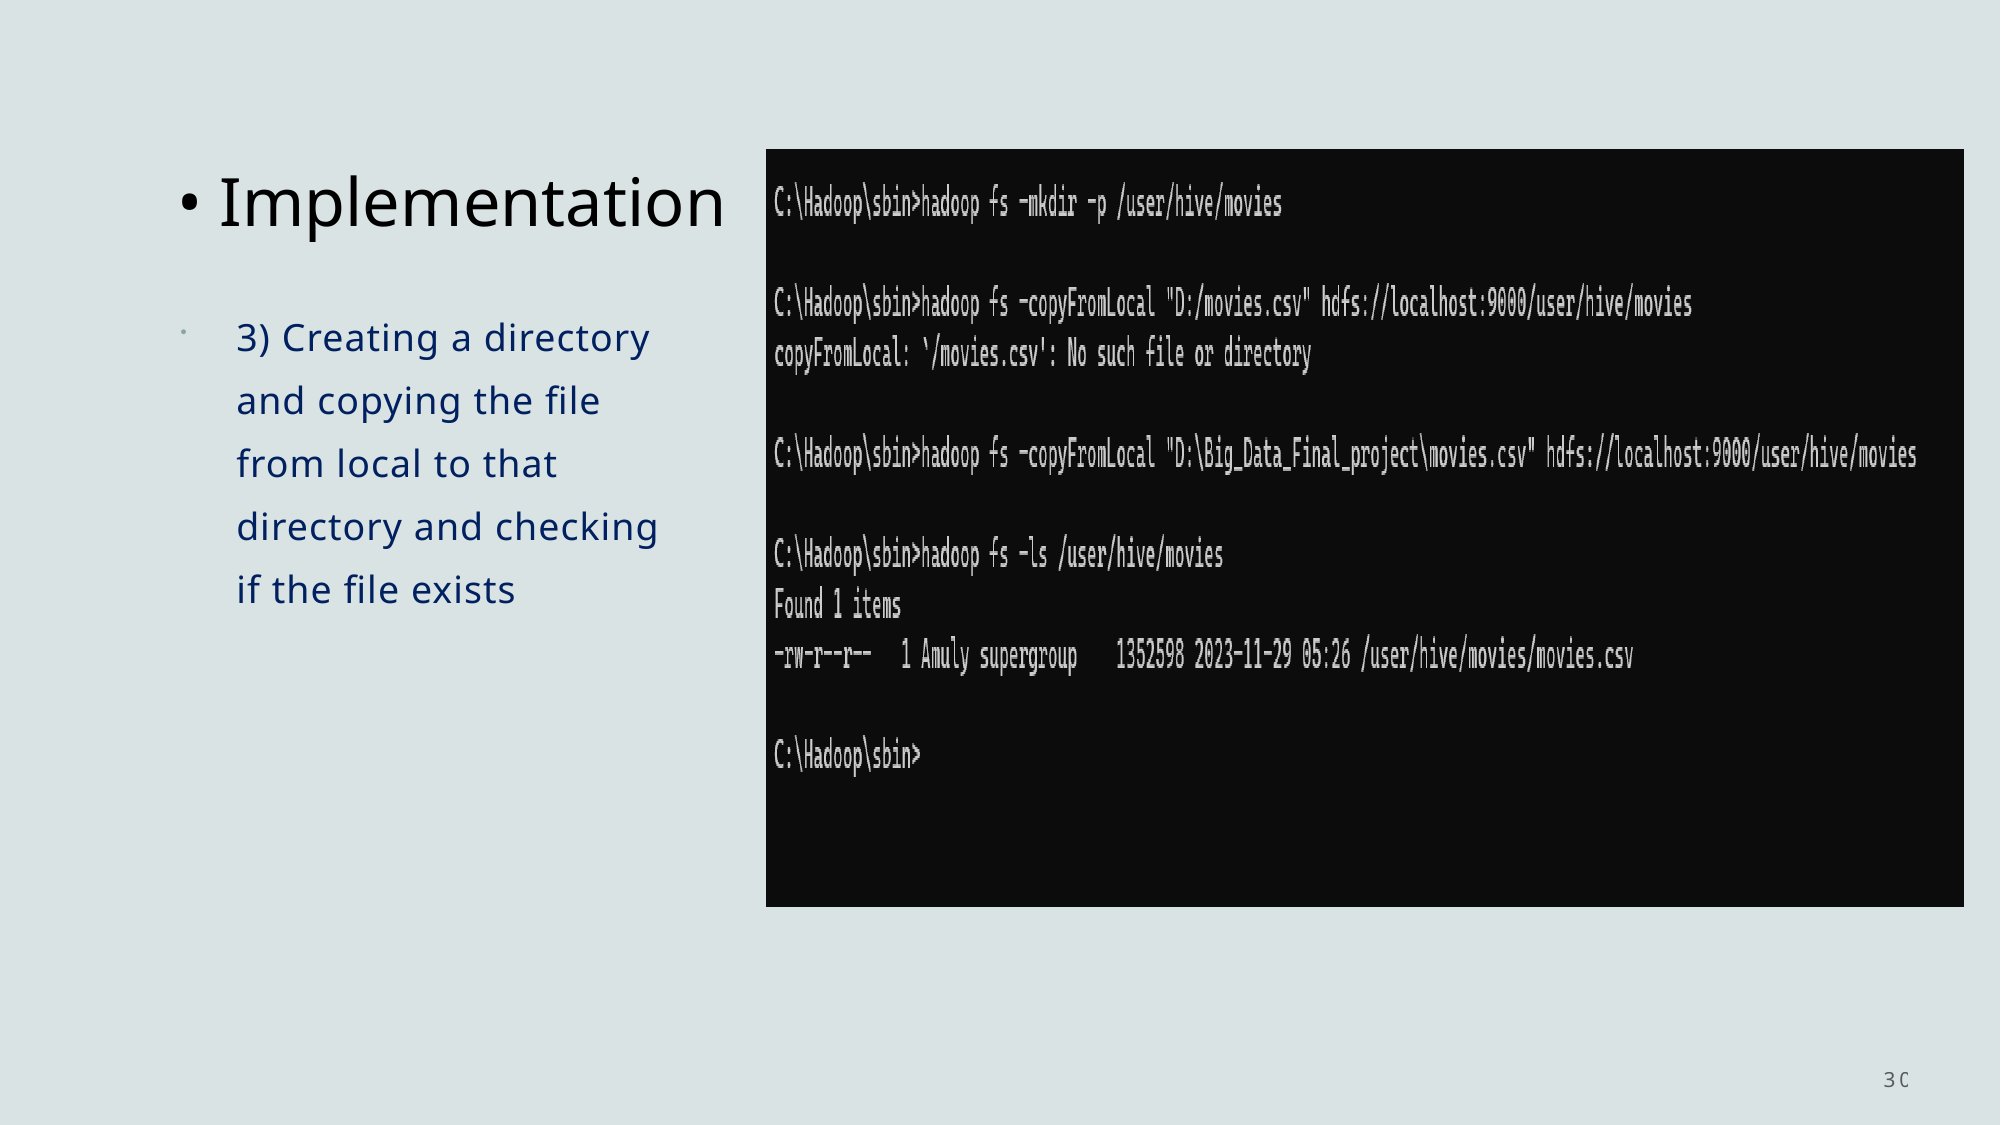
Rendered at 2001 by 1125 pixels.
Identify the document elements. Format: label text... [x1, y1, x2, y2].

list 3) Creating a directory and copying the file from local to that directory and checking if the file exists [162, 288, 699, 948]
title • Implementation [162, 64, 1838, 248]
slide_number 30 [1637, 1042, 1927, 1119]
picture [765, 149, 1965, 907]
